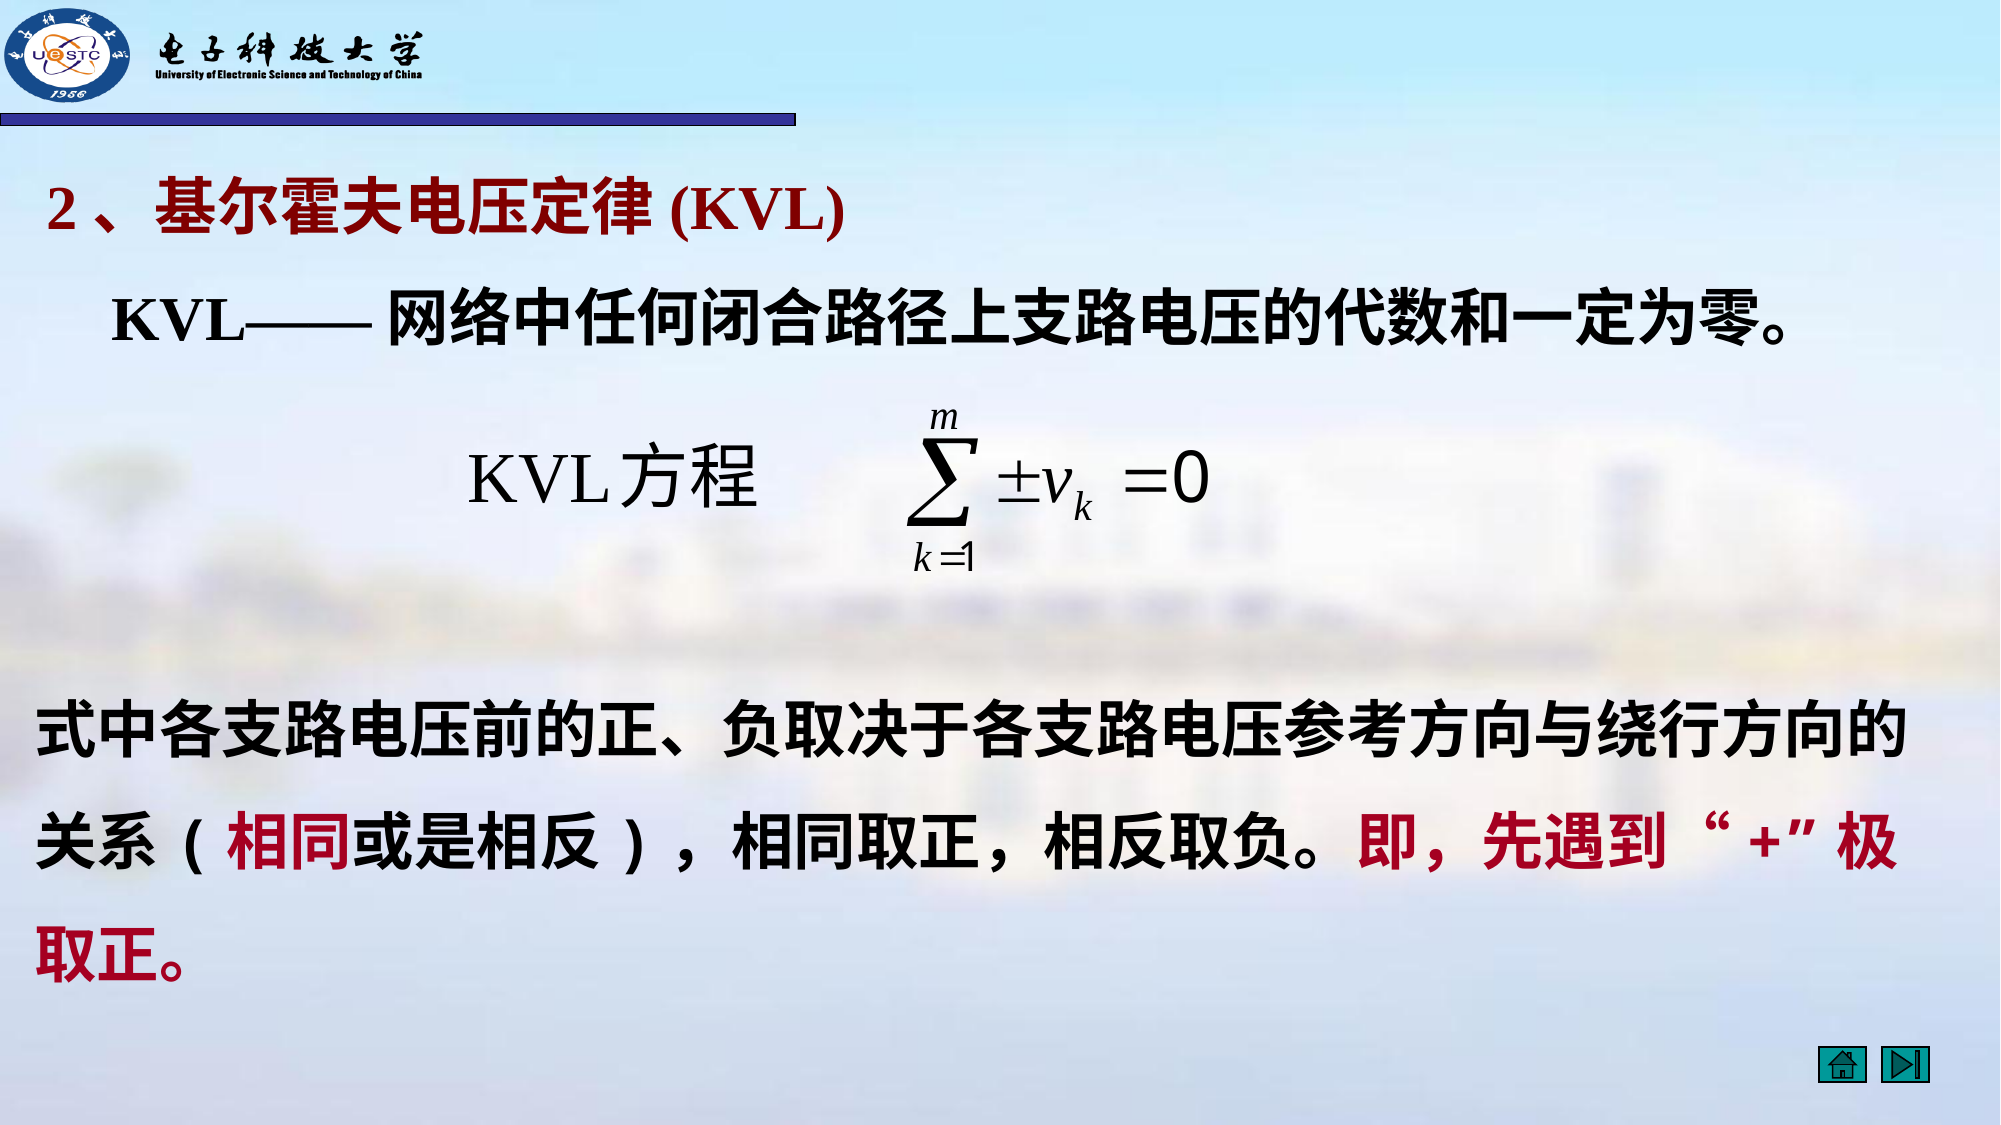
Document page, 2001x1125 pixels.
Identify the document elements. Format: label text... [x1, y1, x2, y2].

picture [0, 0, 2001, 1125]
text_box KVL——网络中任何闭合路径上支路电压的代数和一定为零。 [96, 270, 1893, 360]
text_box 2、基尔霍夫电压定律(KVL) [31, 159, 1118, 250]
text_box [456, 383, 1220, 587]
text_box 式中各支路电压前的正、负取决于各支路电压参考方向与绕行方向的关系(相同或是相反)，相同取正，相反取负。即，先遇到“+”极取正。 [19, 645, 1969, 998]
